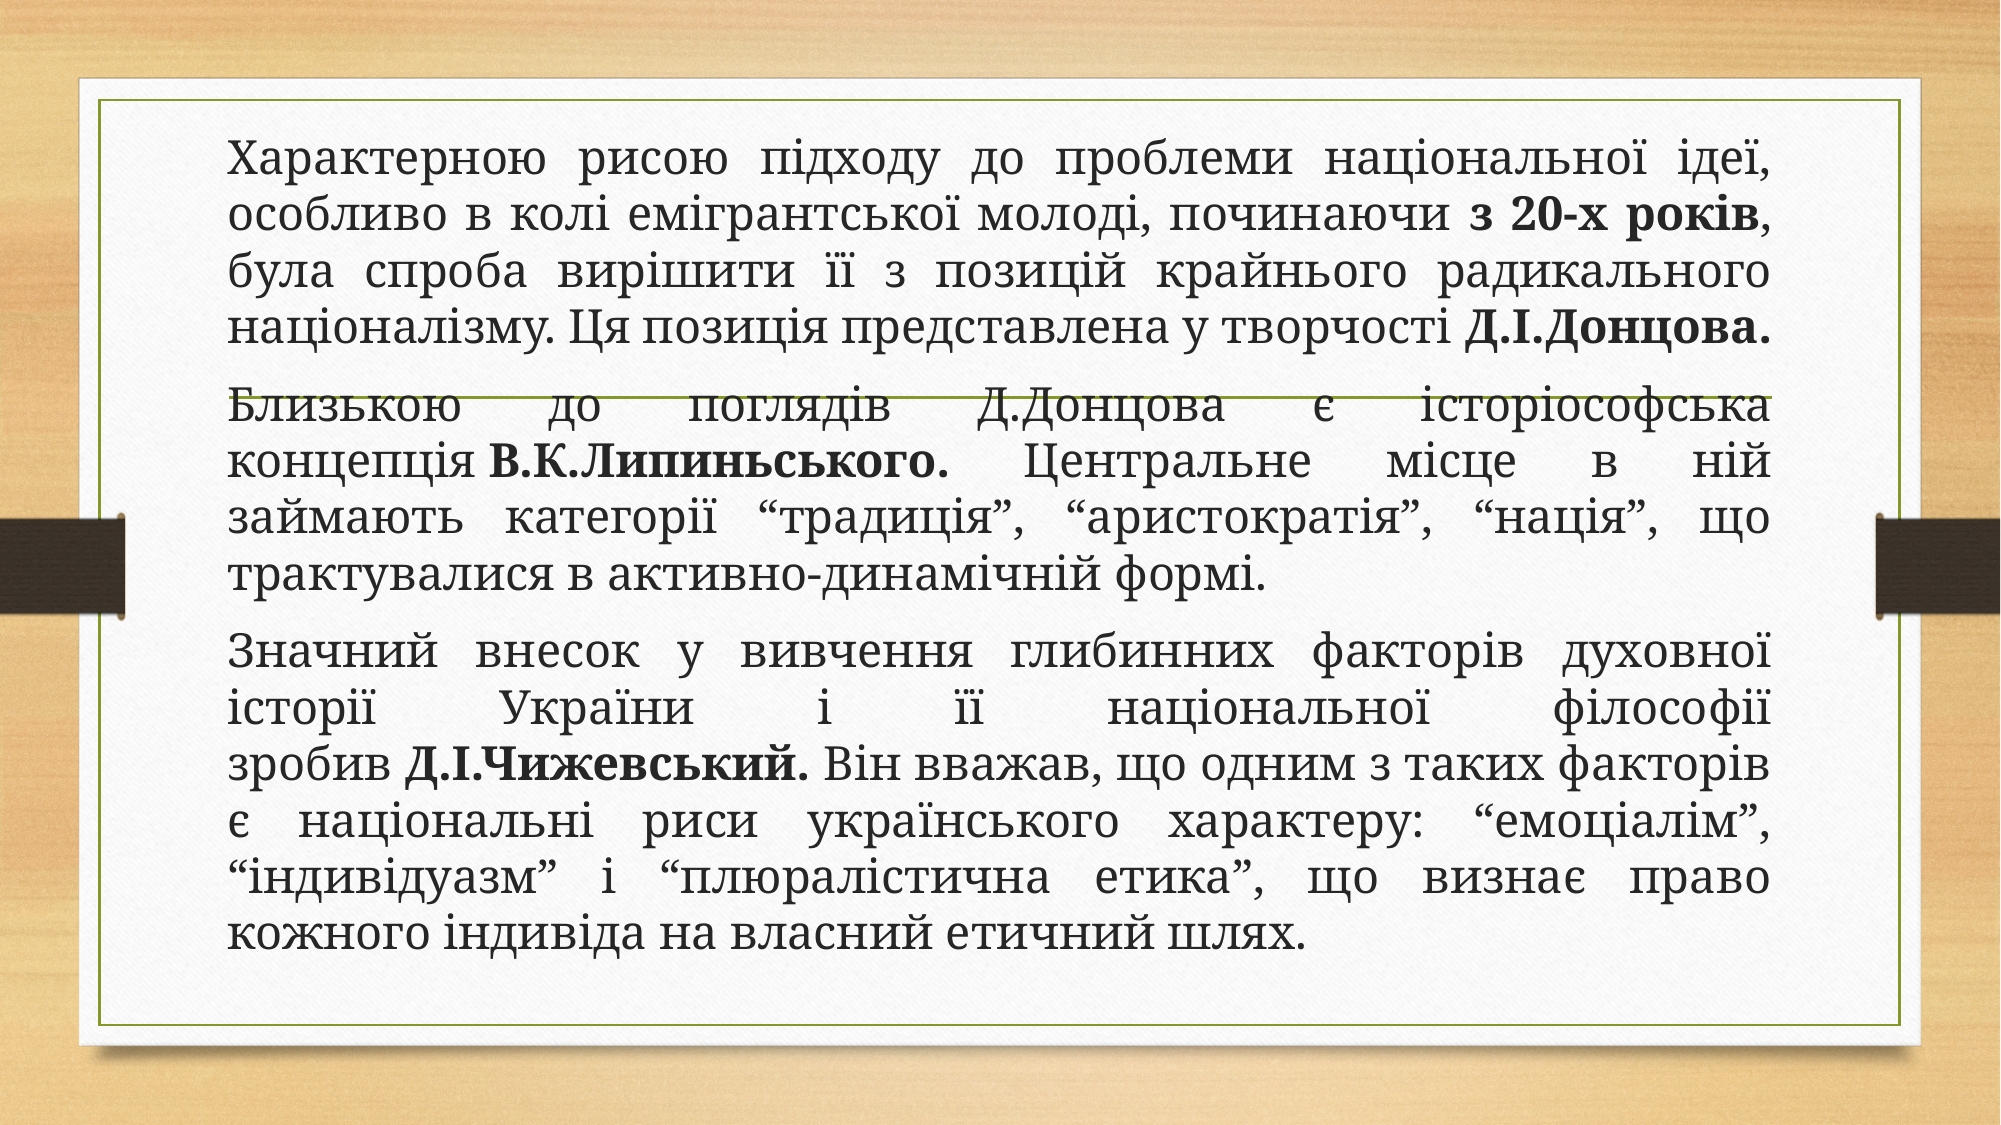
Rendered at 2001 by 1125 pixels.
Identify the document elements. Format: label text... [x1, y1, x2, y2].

list Характерною рисою підходу до проблеми національної ідеї, особливо в колі емігрантської молоді, починаючи з 20-х років, була спроба вирішити її з позицій крайнього радикального націоналізму. Ця позиція представлена у творчості Д.І.Донцова. Близькою до поглядів Д.Донцова є історіософська концепція В.К.Липиньського. Центральне місце в ній займають категорії “традиція”, “аристократія”, “нація”, що трактувалися в активно-динамічній формі. Значний внесок у вивчення глибинних факторів духовної історії України і її національної філософії зробив Д.І.Чижевський. Він вважав, що одним з таких факторів є національні риси українського характеру: “емоціалім”, “індивідуазм” і “плюралістична етика”, що визнає право кожного індивіда на власний етичний шлях. [212, 120, 1788, 1014]
picture [0, 0, 2001, 1125]
